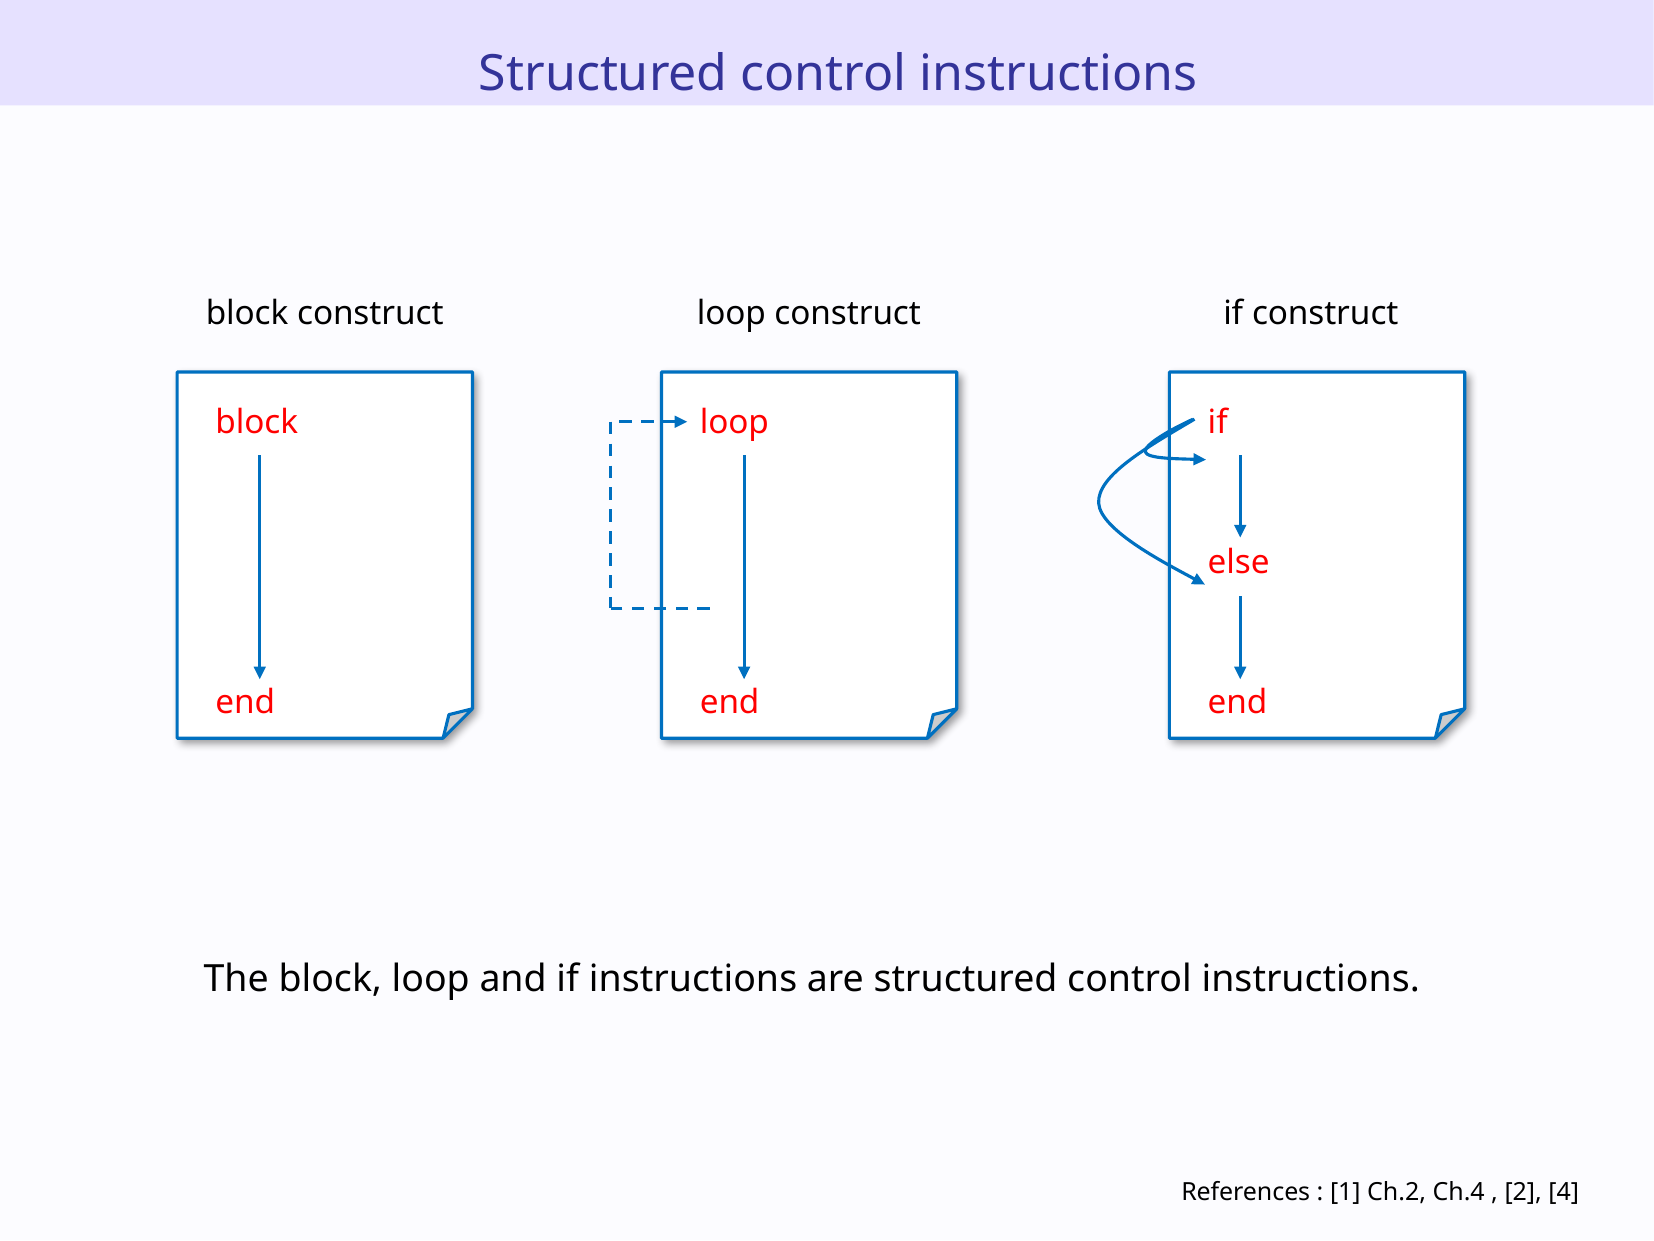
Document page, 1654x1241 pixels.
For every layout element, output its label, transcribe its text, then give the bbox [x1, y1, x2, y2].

text_box block construct [165, 277, 485, 337]
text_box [610, 421, 711, 609]
text_box [177, 371, 473, 739]
text_box [661, 371, 957, 739]
text_box Structured control instructions [59, 22, 1619, 166]
text_box [1097, 448, 1205, 585]
text_box [1169, 371, 1465, 739]
text_box loop end [685, 395, 939, 718]
text_box The block, loop and if instructions are structured control instructions. [188, 938, 1524, 1022]
text_box loop construct [649, 277, 969, 337]
text_box if else end [1192, 395, 1447, 718]
text_box [1144, 418, 1206, 466]
text_box block end [200, 395, 414, 718]
text_box References : [1] Ch.2, Ch.4 , [2], [4] [70, 1163, 1595, 1219]
text_box if construct [1098, 277, 1524, 337]
